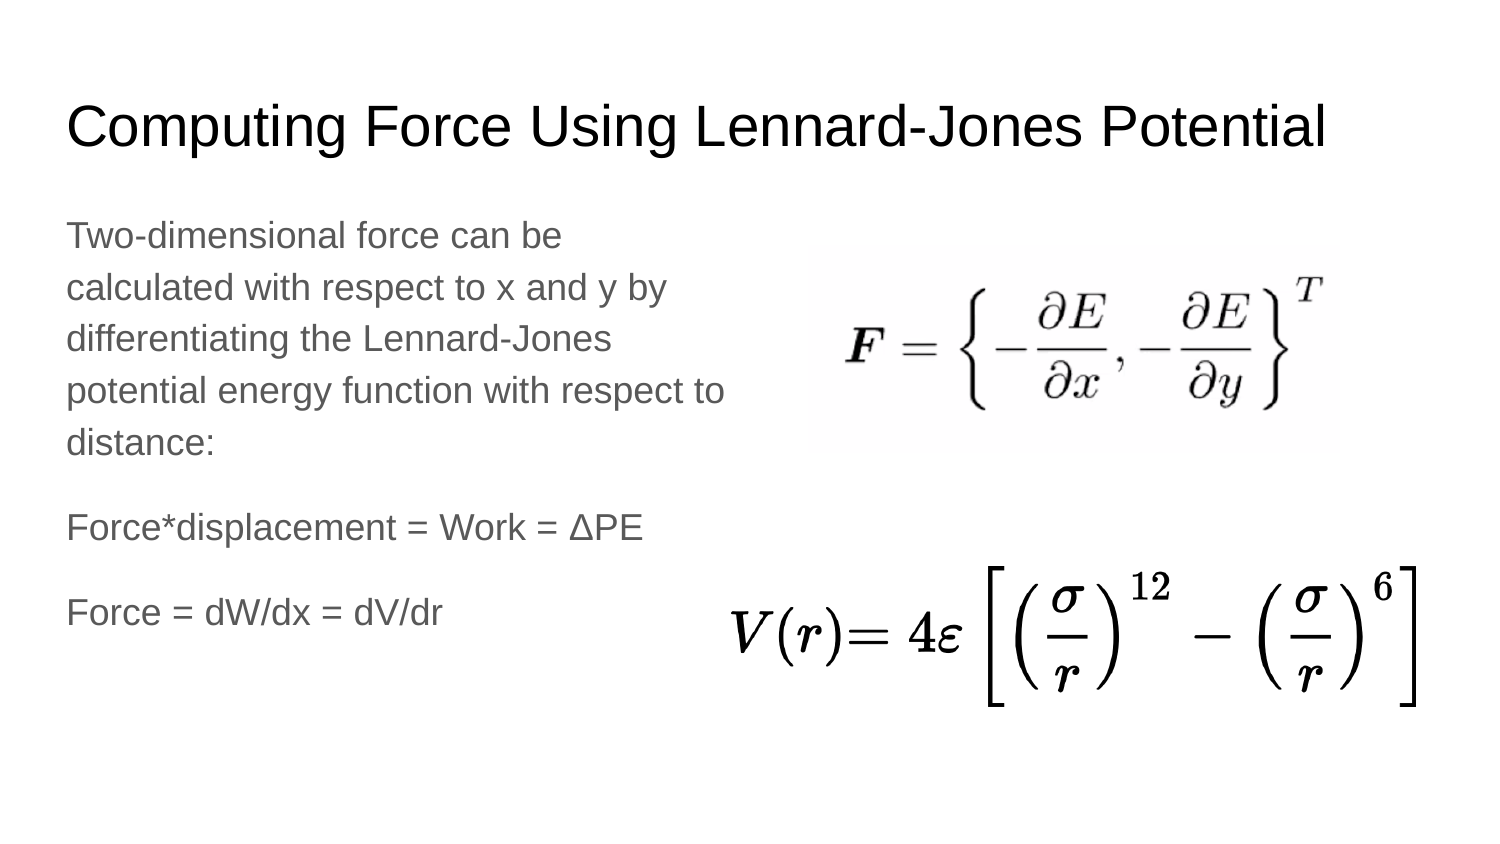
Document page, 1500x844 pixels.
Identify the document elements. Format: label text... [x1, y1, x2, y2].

list Two-dimensional force can be calculated with respect to x and y by differentiating the Lennard-Jones potential energy function with respect to distance: Force*displacement = Work = ΔPE Force = dW/dx = dV/dr [51, 189, 750, 750]
title Computing Force Using Lennard-Jones Potential [51, 72, 1449, 167]
picture [808, 245, 1340, 453]
picture [731, 565, 1416, 707]
